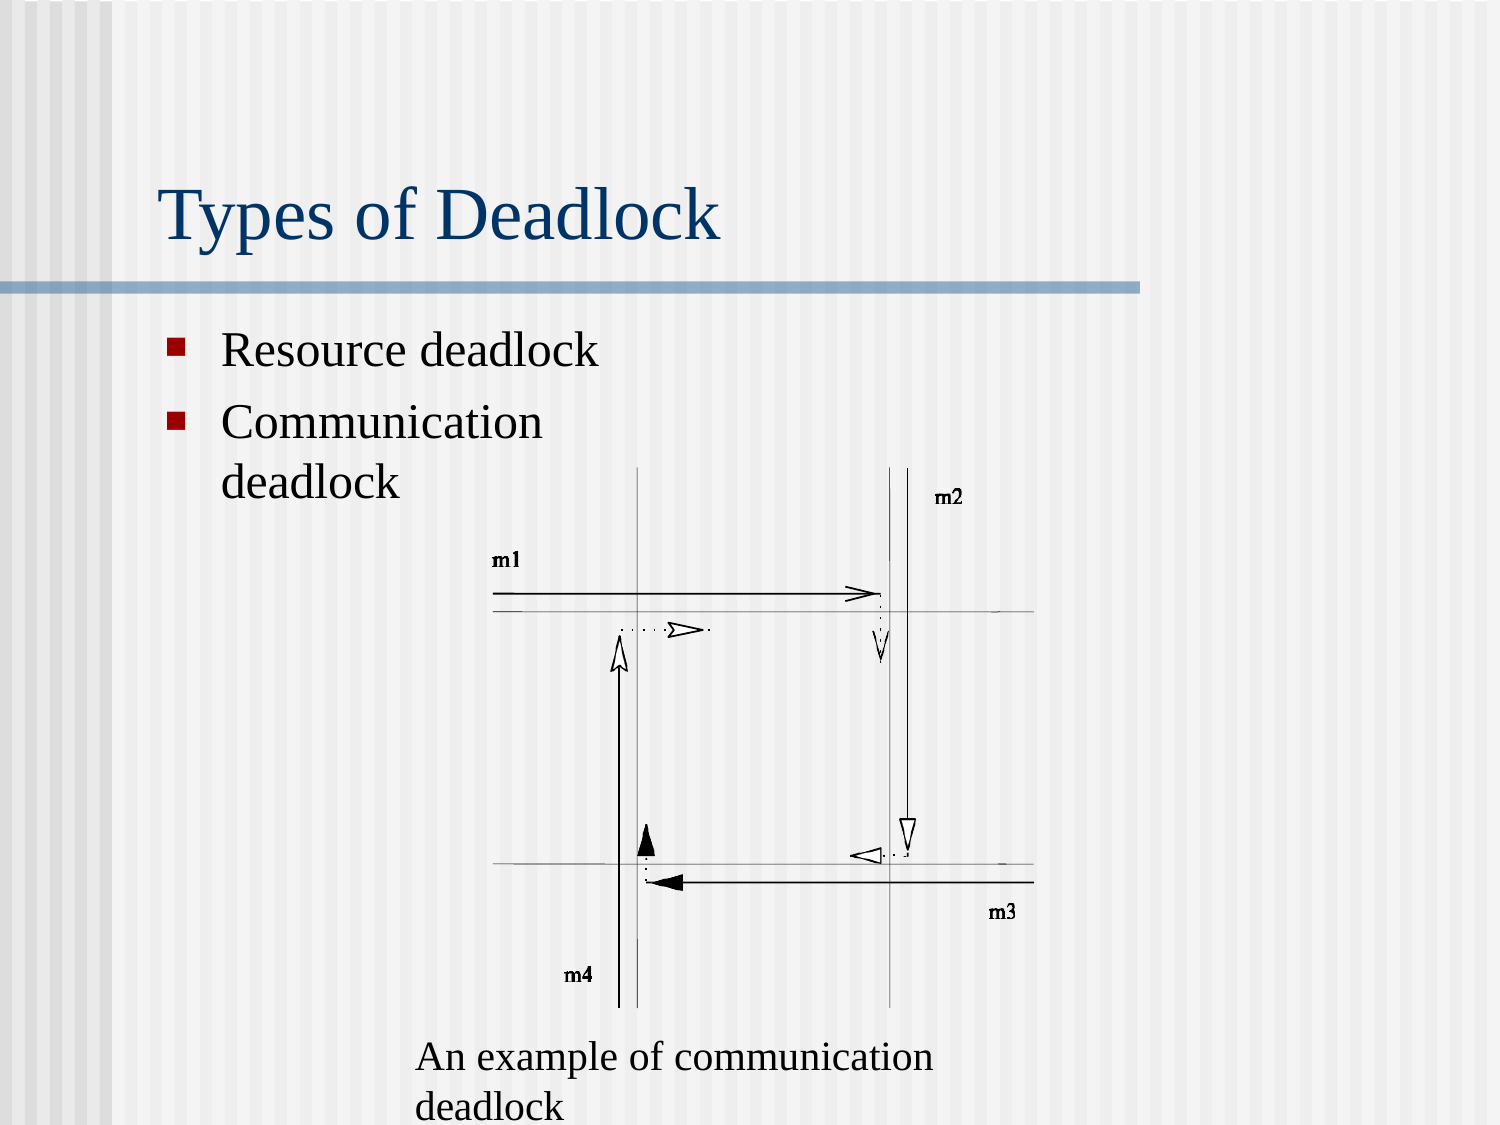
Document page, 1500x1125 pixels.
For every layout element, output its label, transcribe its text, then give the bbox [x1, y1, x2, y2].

text_box Resource deadlock Communication deadlock [162, 300, 735, 509]
text_box An example of communication deadlock [412, 1026, 1090, 1125]
title Types of Deadlock [55, 72, 1445, 353]
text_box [491, 466, 1035, 1009]
